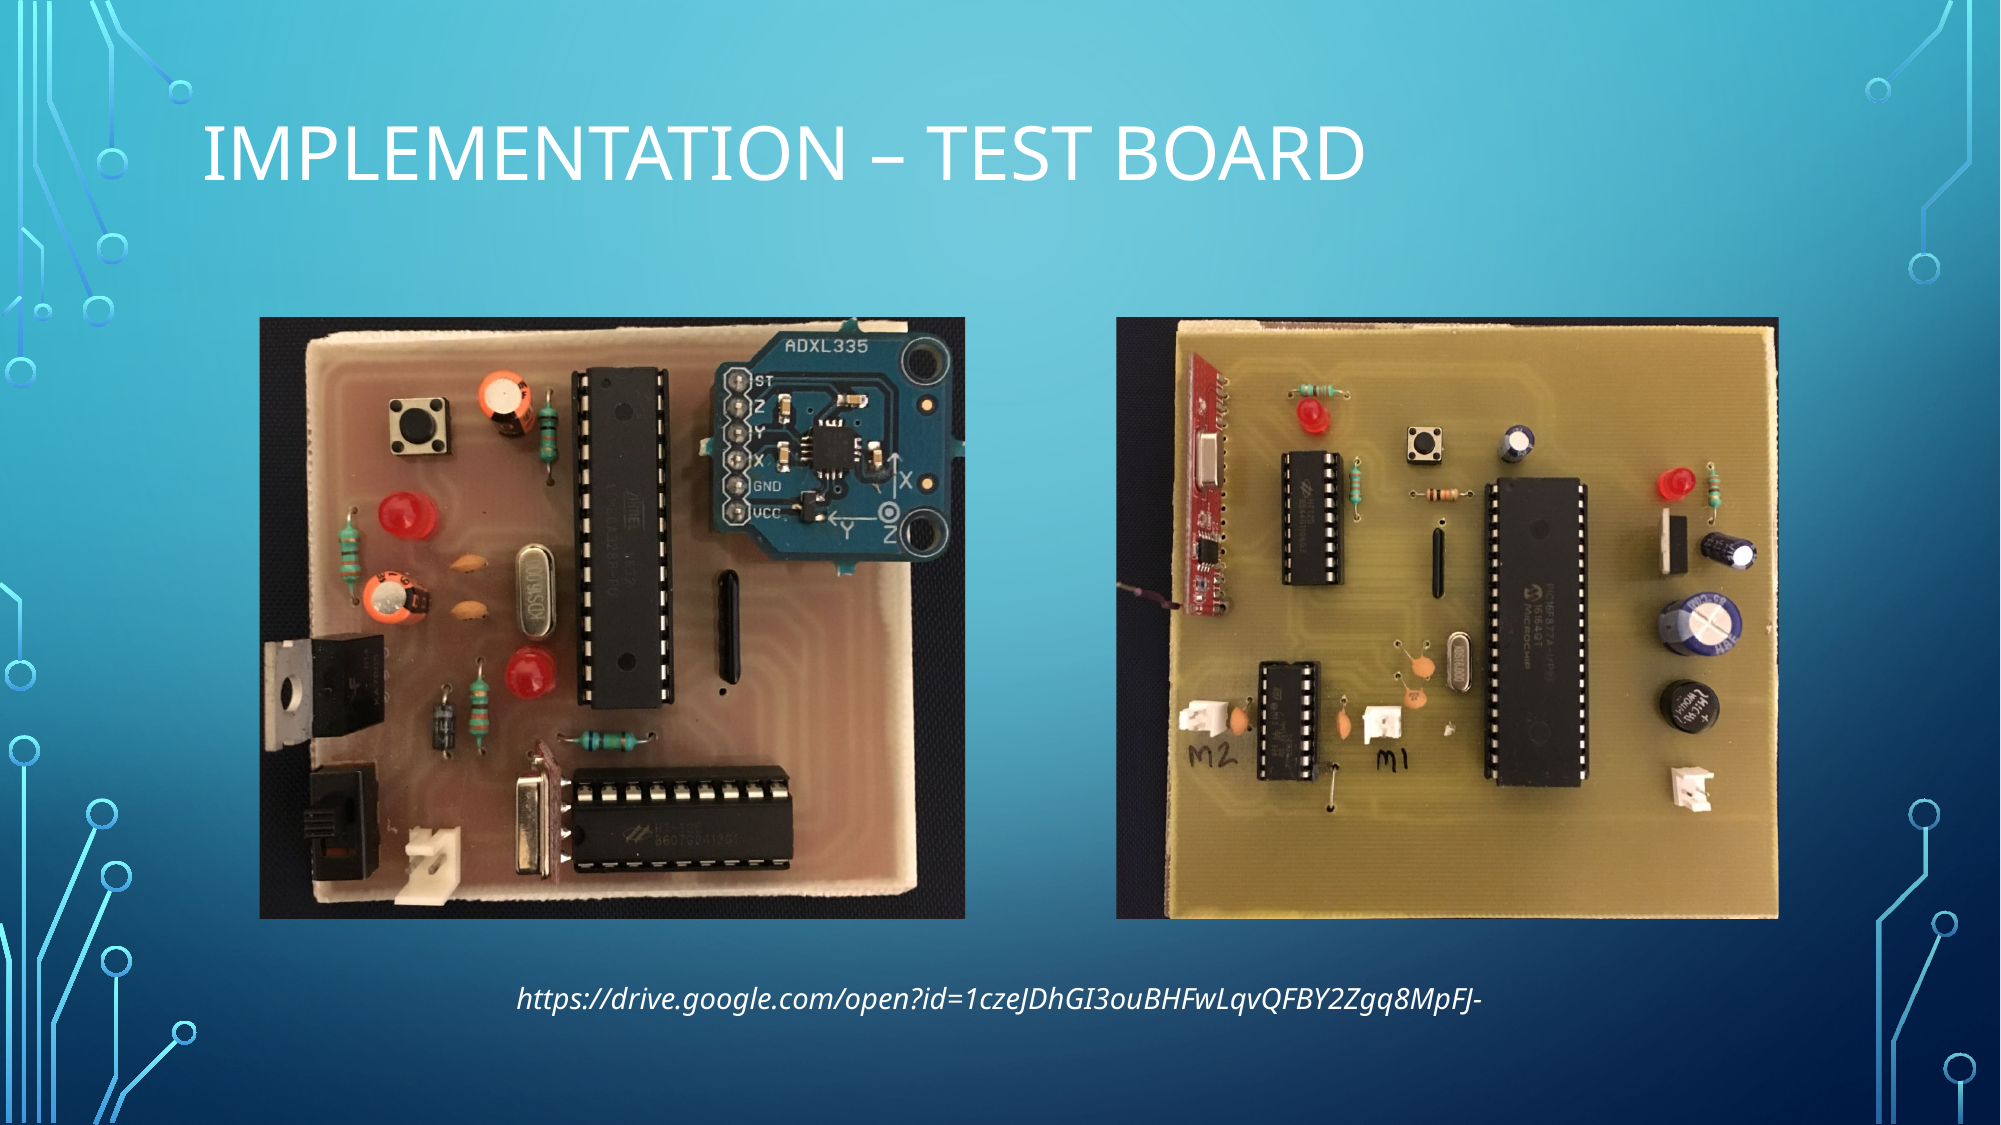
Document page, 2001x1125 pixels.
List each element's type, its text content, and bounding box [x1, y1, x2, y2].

title Implementation – Test Board [187, 101, 1813, 212]
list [1116, 316, 1779, 919]
text_box https://drive.google.com/open?id=1czeJDhGI3ouBHFwLqvQFBY2Zgq8MpFJ- [501, 972, 1498, 1023]
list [259, 316, 966, 919]
